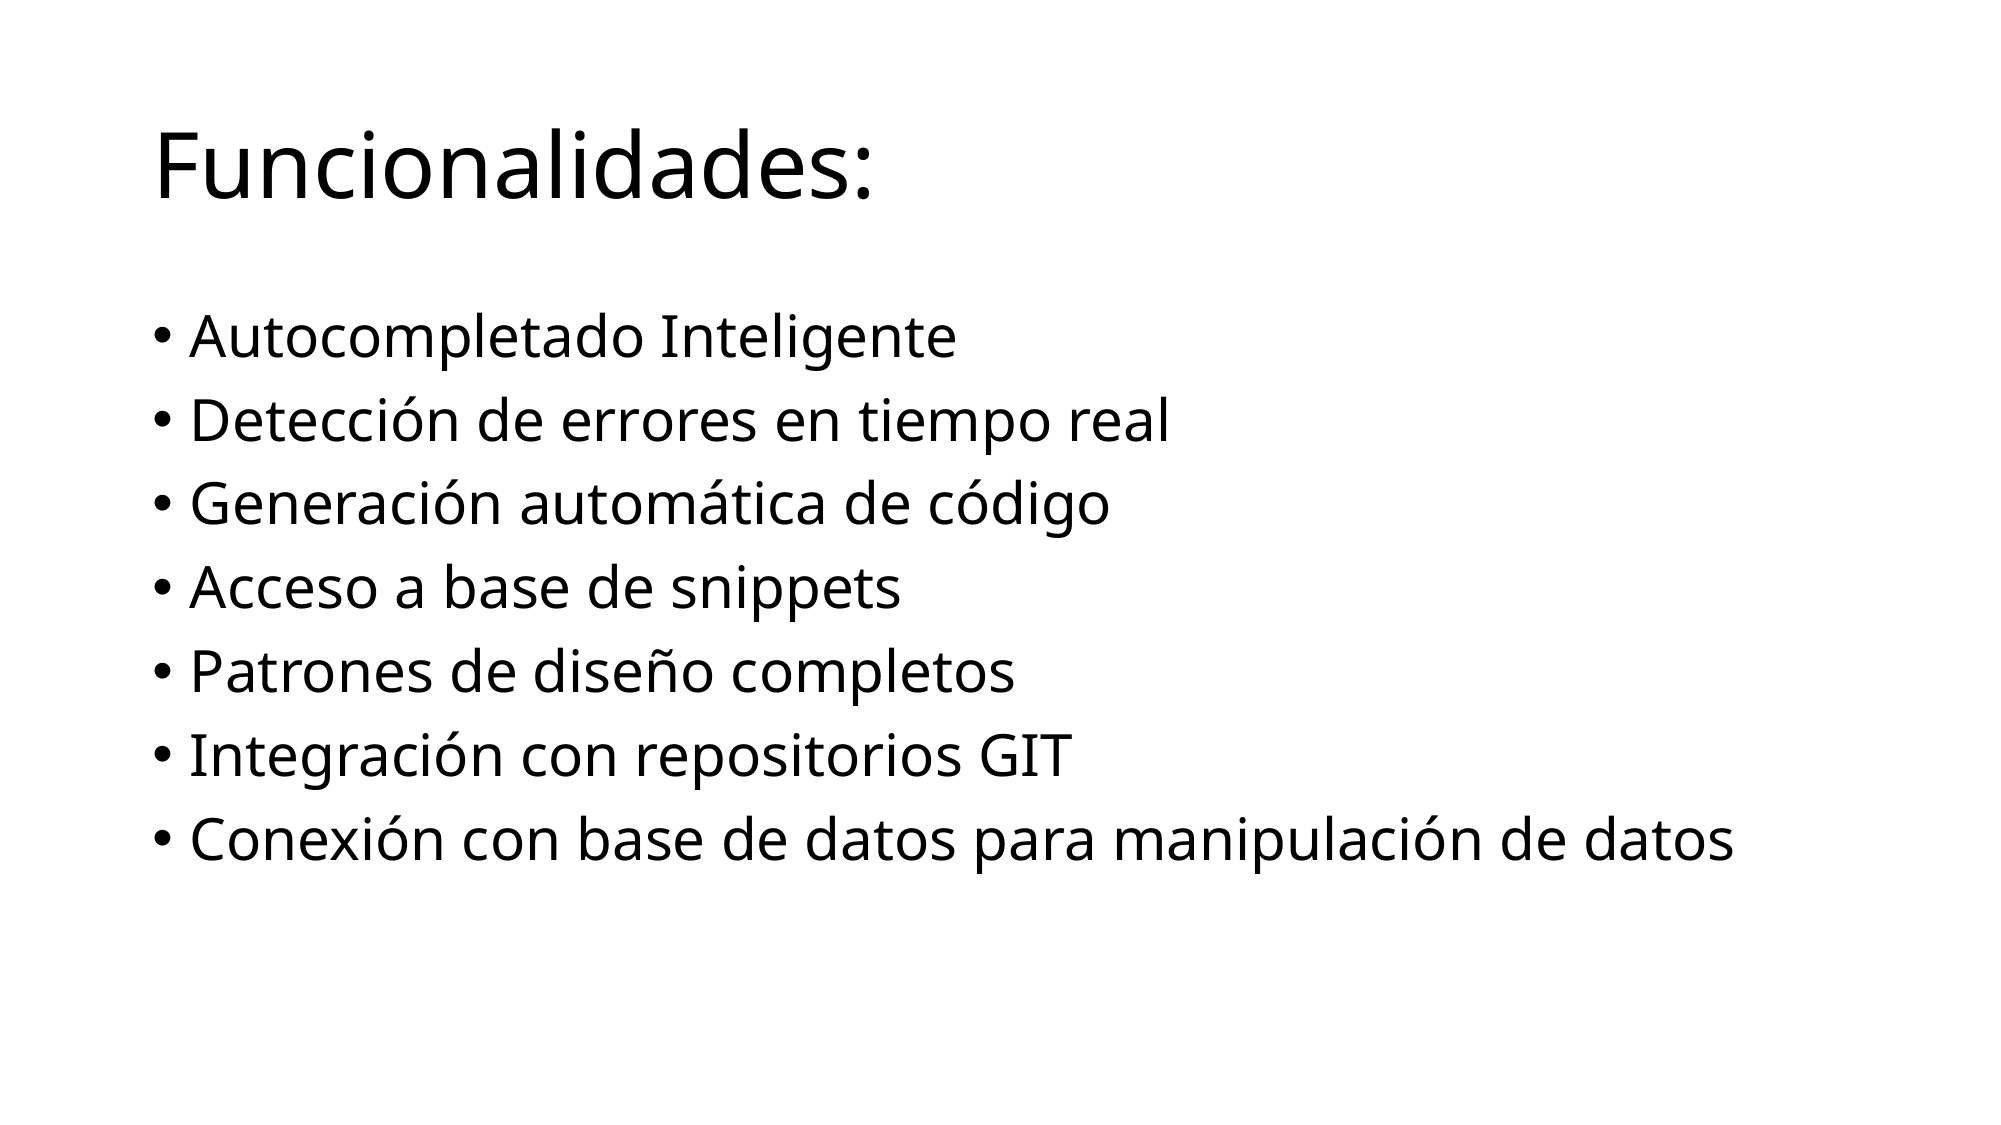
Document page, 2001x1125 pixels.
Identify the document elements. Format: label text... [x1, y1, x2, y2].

list Autocompletado Inteligente Detección de errores en tiempo real Generación automática de código Acceso a base de snippets Patrones de diseño completos Integración con repositorios GIT Conexión con base de datos para manipulación de datos [137, 299, 1863, 1014]
title Funcionalidades: [137, 59, 1863, 278]
